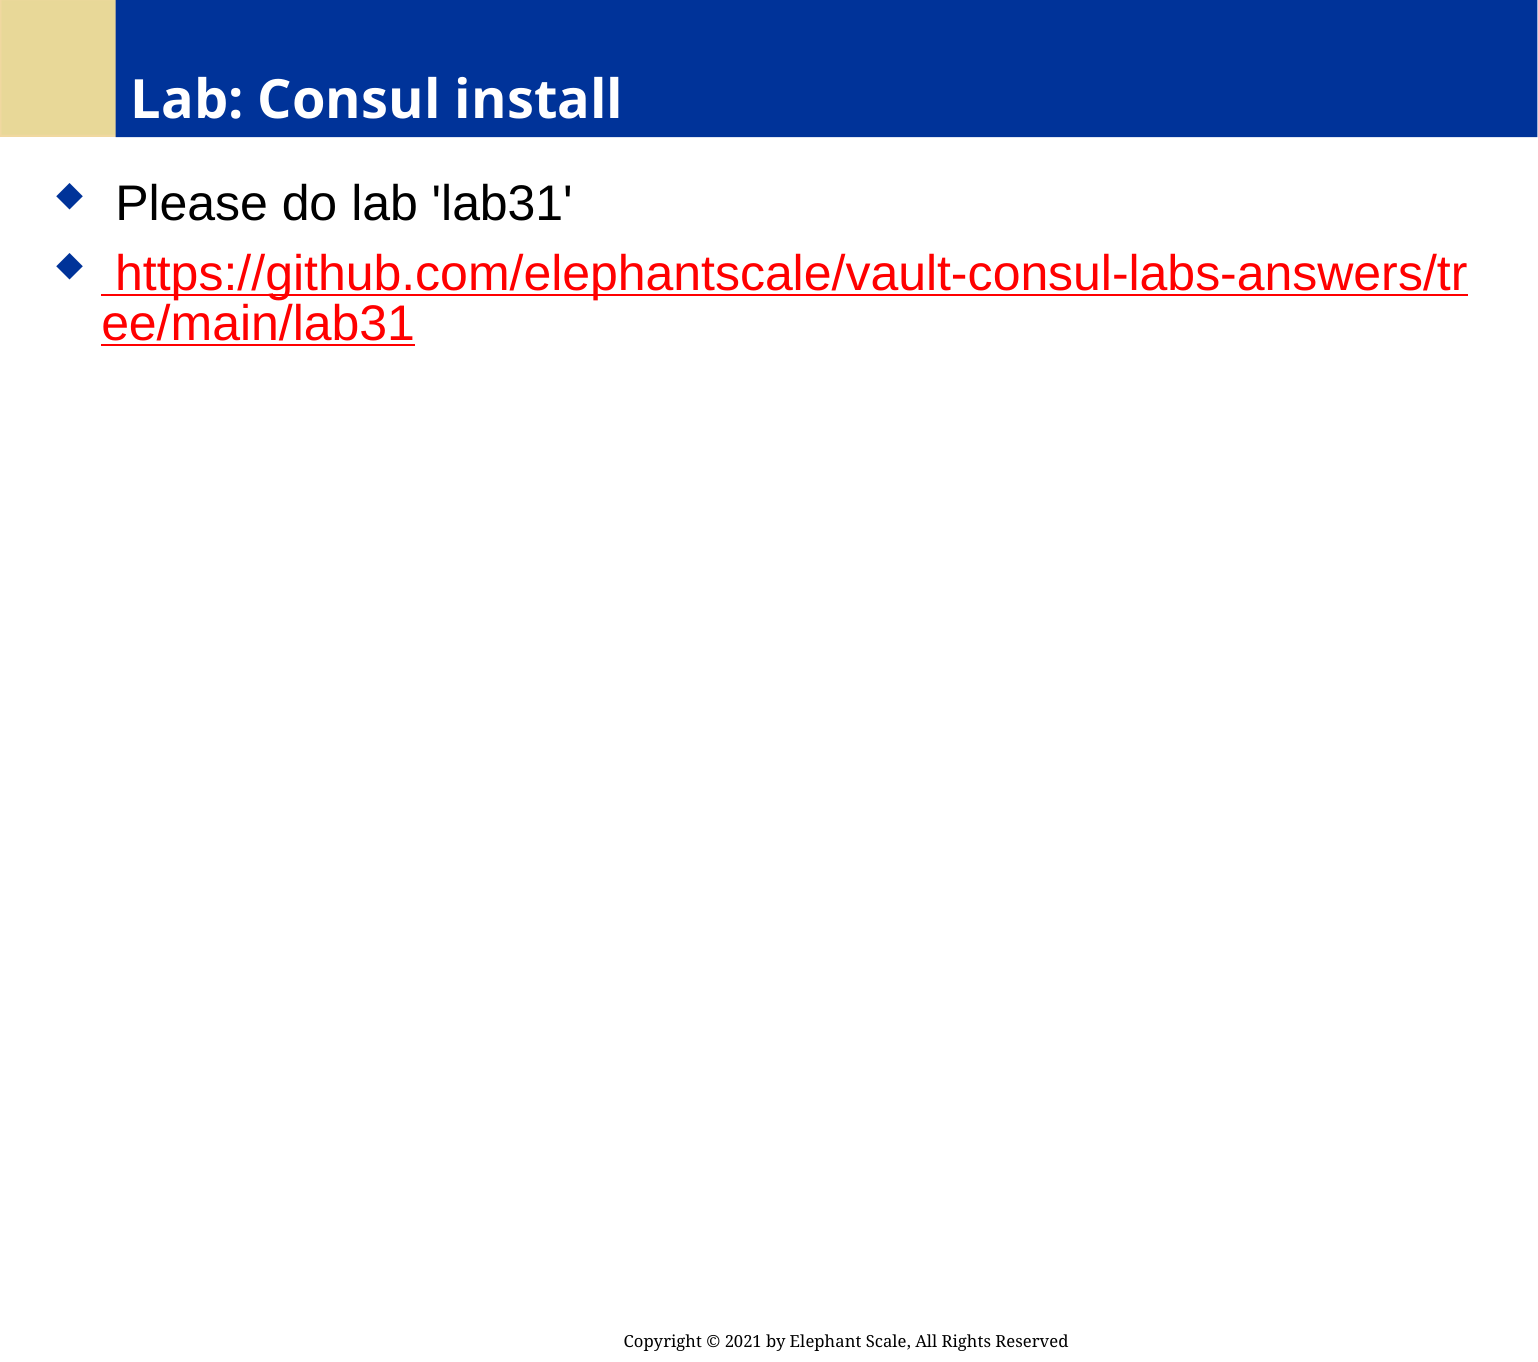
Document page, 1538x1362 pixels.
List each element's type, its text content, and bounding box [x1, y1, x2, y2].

picture [0, 0, 115, 137]
list Please do lab 'lab31' https://github.com/elephantscale/vault-consul-labs-answers/tree/main/lab31 [38, 162, 1500, 1284]
text_box Copyright © 2021 by Elephant Scale, All Rights Reserved [608, 1322, 1085, 1358]
title Lab: Consul install [115, 0, 1538, 138]
